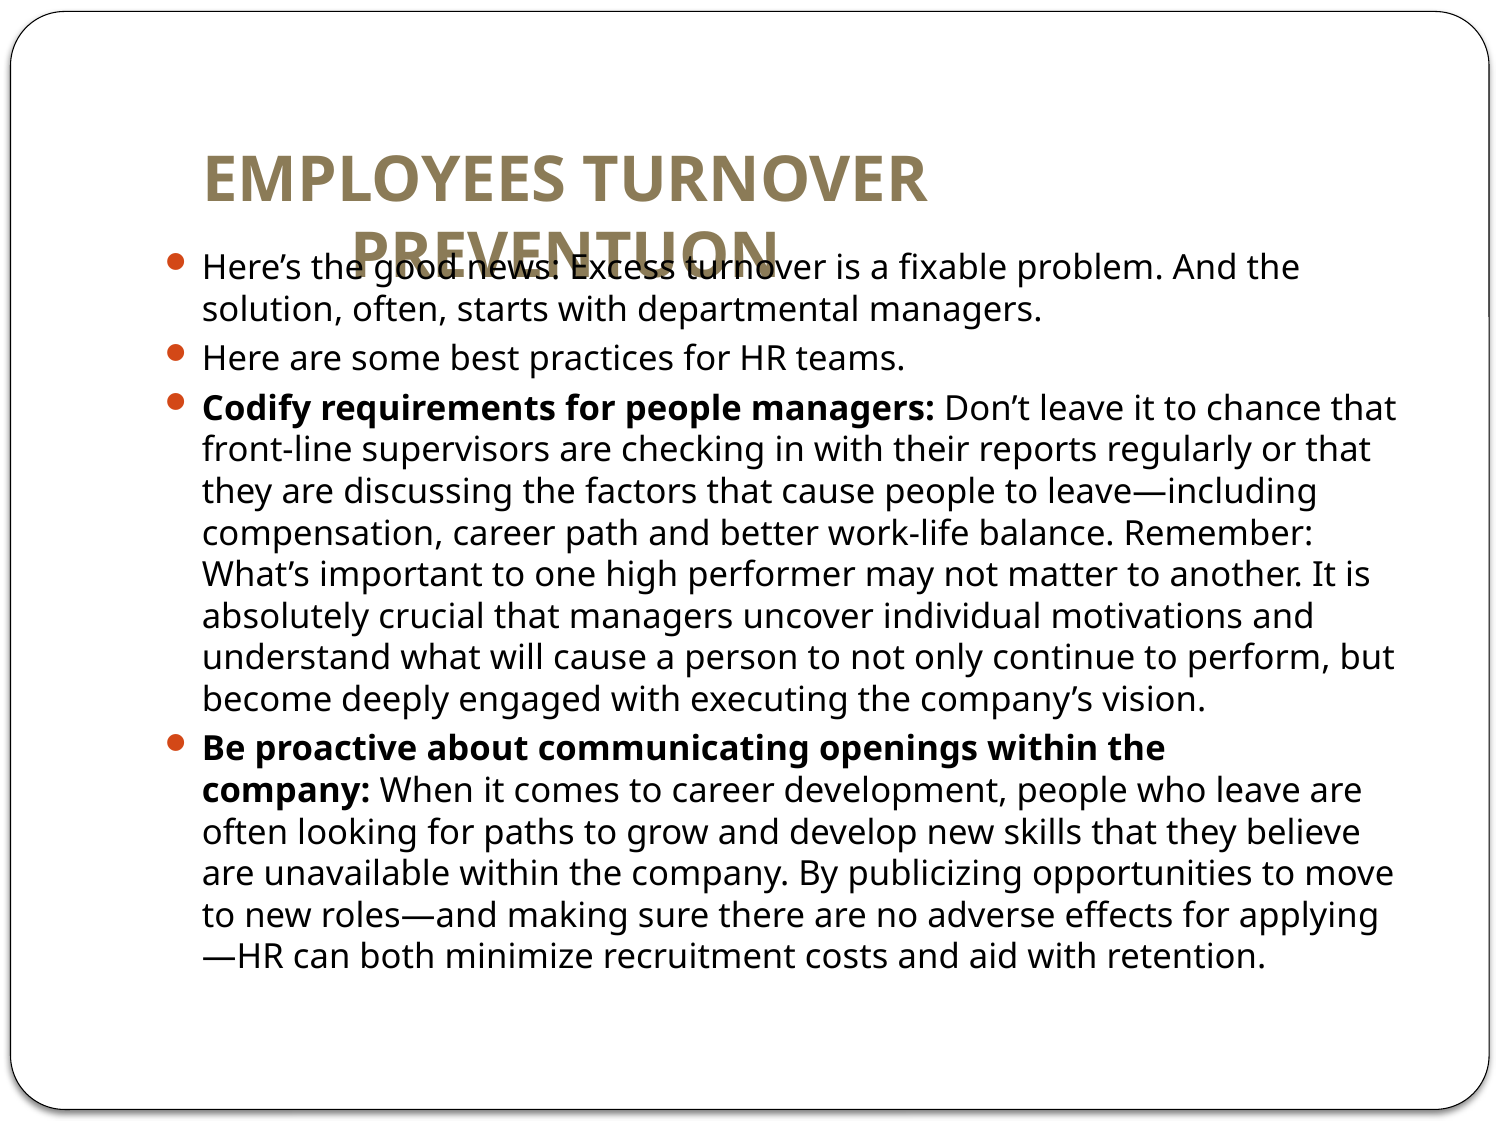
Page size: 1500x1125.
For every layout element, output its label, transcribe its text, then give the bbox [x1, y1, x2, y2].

list Here’s the good news: Excess turnover is a fixable problem. And the solution, often, starts with departmental managers. Here are some best practices for HR teams. Codify requirements for people managers: Don’t leave it to chance that front-line supervisors are checking in with their reports regularly or that they are discussing the factors that cause people to leave—including compensation, career path and better work-life balance. Remember: What’s important to one high performer may not matter to another. It is absolutely crucial that managers uncover individual motivations and understand what will cause a person to not only continue to perform, but become deeply engaged with executing the company’s vision. Be proactive about communicating openings within the company: When it comes to career development, people who leave are often looking for paths to grow and develop new skills that they believe are unavailable within the company. By publicizing opportunities to move to new roles—and making sure there are no adverse effects for applying—HR can both minimize recruitment costs and aid with retention. [150, 237, 1425, 988]
title EMPLOYEES TURNOVER PREVENTUON [187, 128, 1500, 305]
